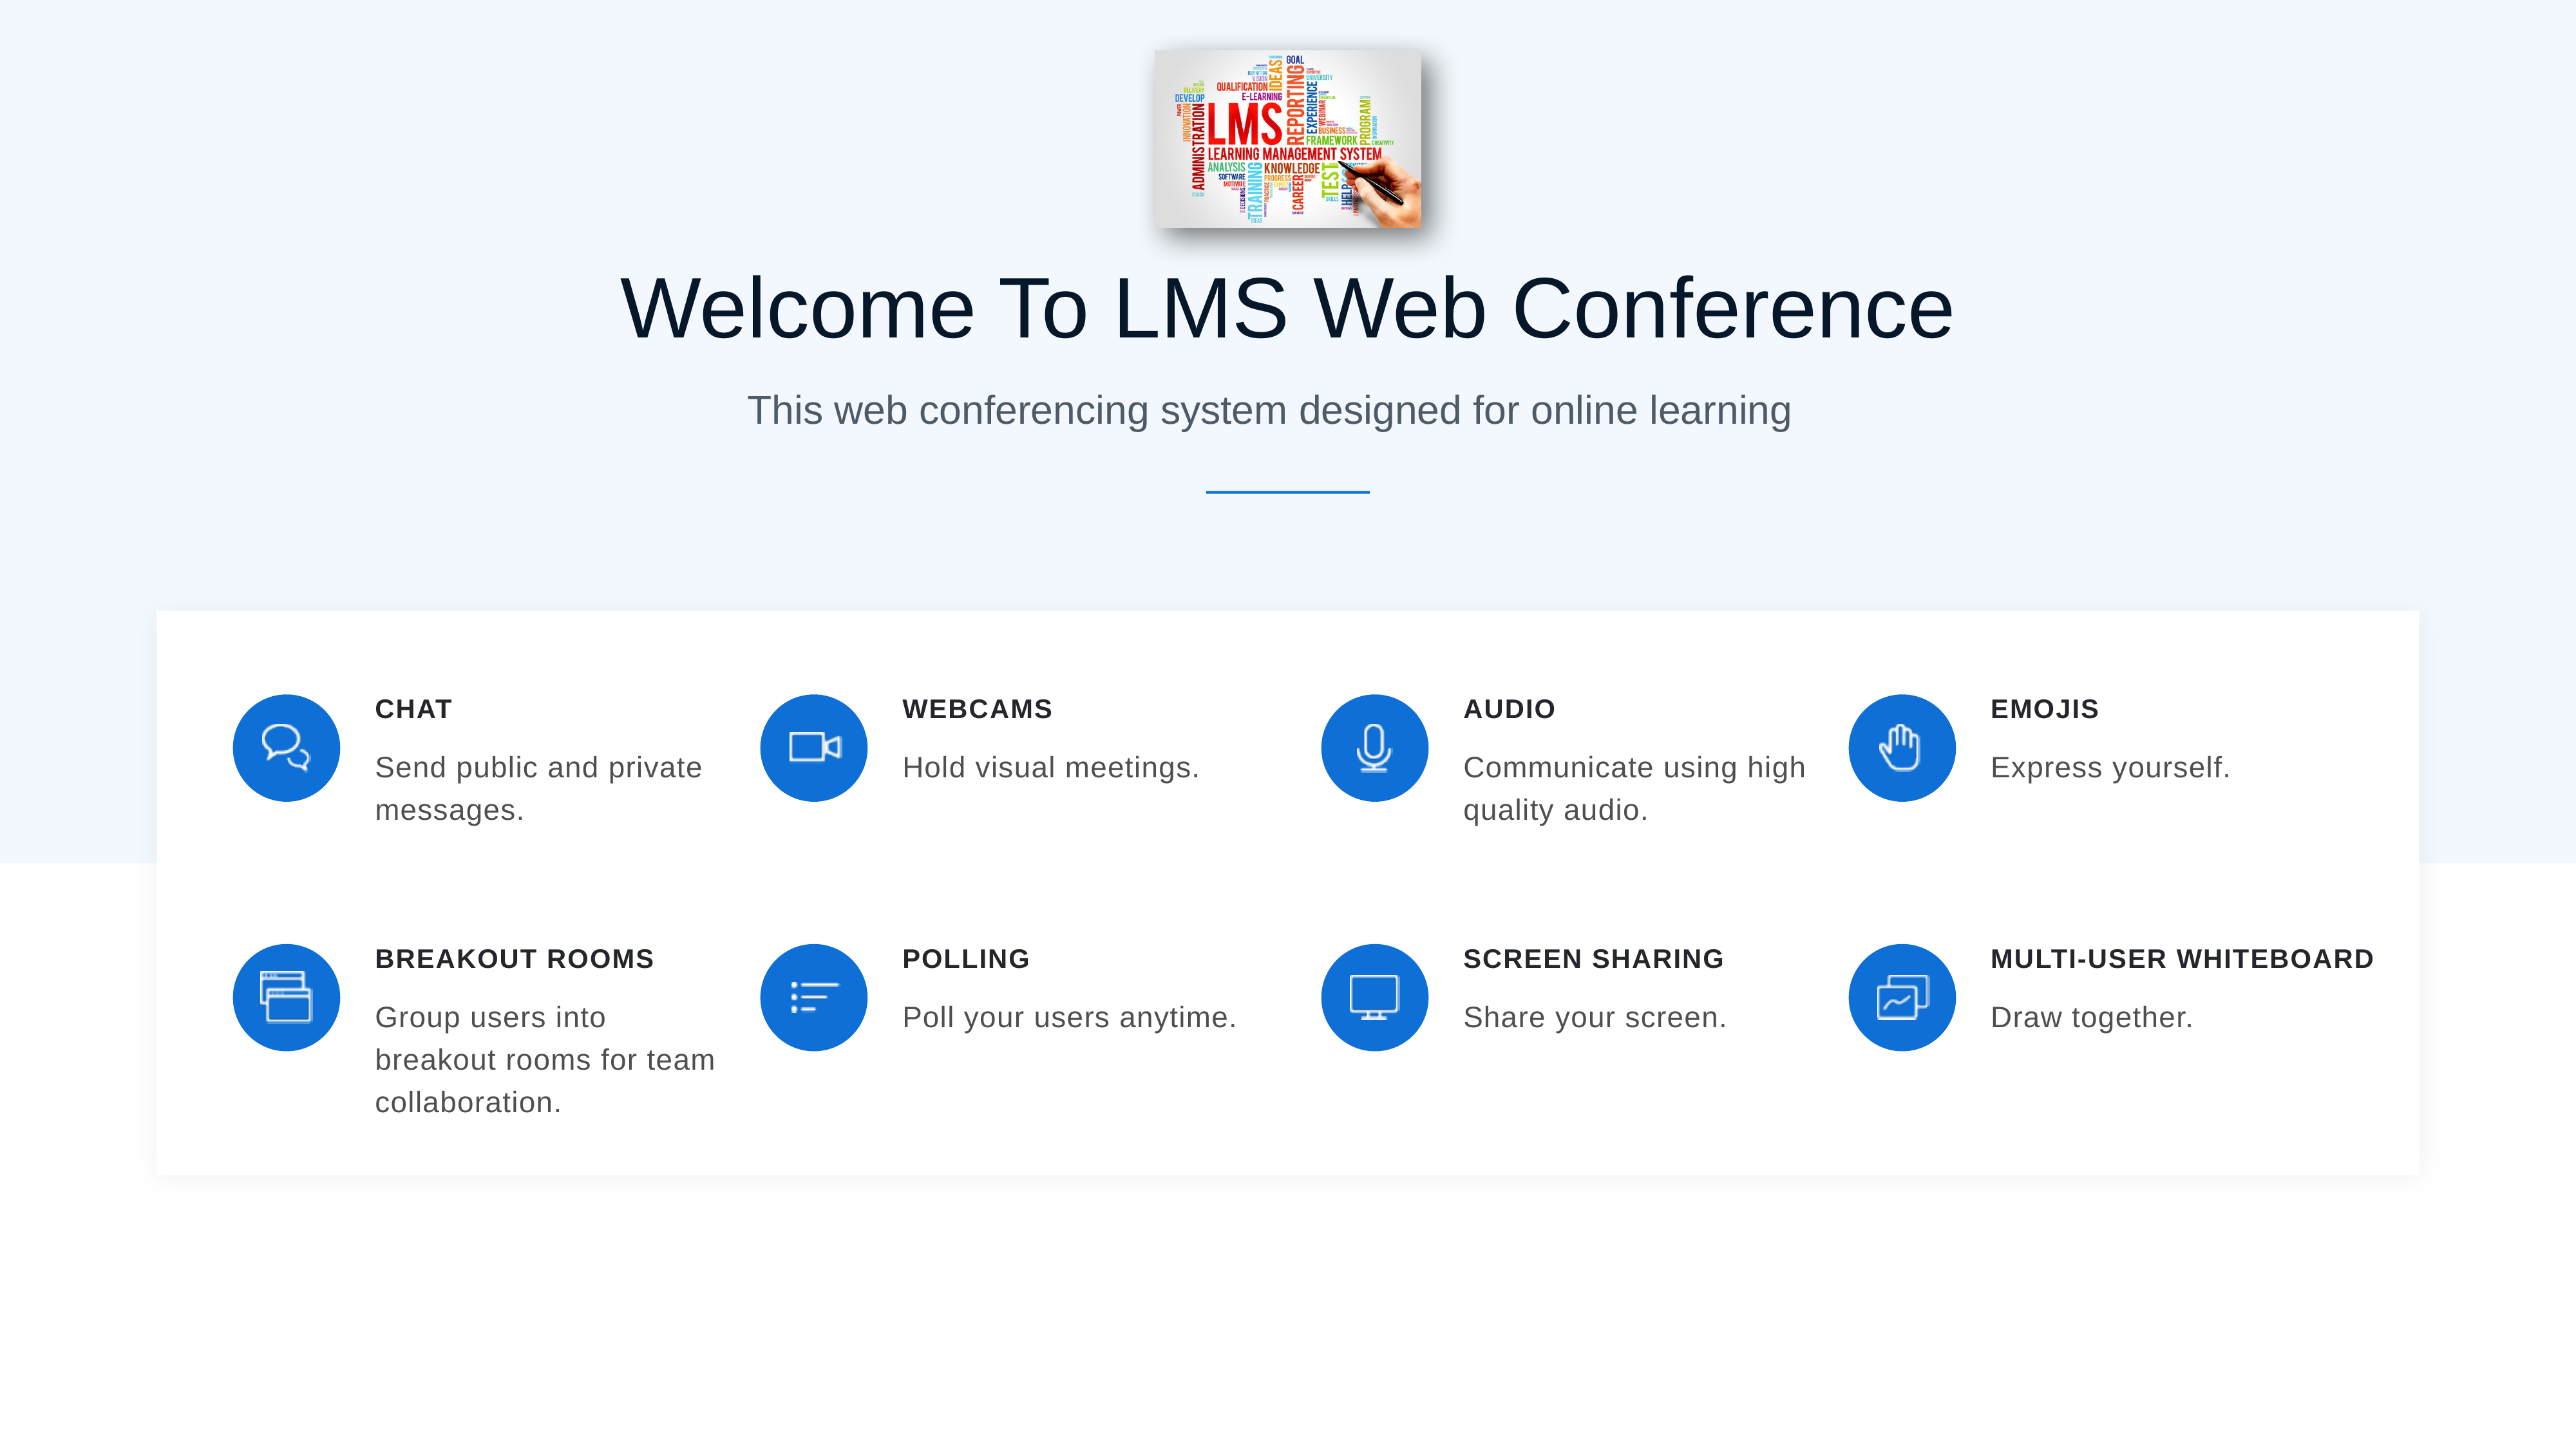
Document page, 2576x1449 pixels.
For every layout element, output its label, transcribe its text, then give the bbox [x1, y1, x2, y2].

text_box [1848, 694, 1956, 802]
text_box [232, 694, 341, 802]
text_box Express yourself. [1991, 741, 2342, 876]
text_box [760, 694, 868, 802]
text_box Screen sharing [1463, 941, 1814, 974]
text_box [0, 0, 2576, 864]
text_box Send public and private messages. [375, 741, 726, 876]
text_box [1848, 943, 1956, 1052]
text_box [760, 943, 868, 1052]
text_box BREAKOUT ROOMS [375, 941, 810, 974]
text_box Multi-user whiteboard [1991, 941, 2378, 974]
picture [1155, 50, 1421, 229]
picture [1877, 975, 1930, 1021]
text_box Communicate using high quality audio. [1463, 741, 1814, 876]
picture [1350, 975, 1401, 1021]
text_box [232, 943, 341, 1052]
picture [1357, 723, 1393, 773]
text_box Draw together. [1991, 990, 2342, 1125]
text_box Chat [375, 691, 726, 724]
picture [790, 732, 842, 764]
picture [260, 971, 313, 1024]
picture [1879, 724, 1920, 772]
text_box Emojis [1991, 691, 2342, 724]
text_box Group users into breakout rooms for team collaboration. [375, 990, 726, 1125]
text_box [1321, 694, 1429, 802]
text_box Webcams [902, 691, 1253, 724]
text_box Poll your users anytime. [902, 990, 1253, 1125]
text_box t [156, 610, 2420, 1175]
picture [791, 982, 840, 1013]
text_box [1321, 943, 1429, 1052]
picture [262, 723, 311, 773]
text_box This web conferencing system designed for online learning [741, 378, 1799, 437]
text_box Polling [902, 941, 1253, 974]
text_box Audio [1463, 691, 1814, 724]
text_box Hold visual meetings. [902, 741, 1253, 876]
text_box Share your screen. [1463, 990, 1814, 1125]
text_box Welcome To LMS Web Conference [615, 246, 1961, 360]
